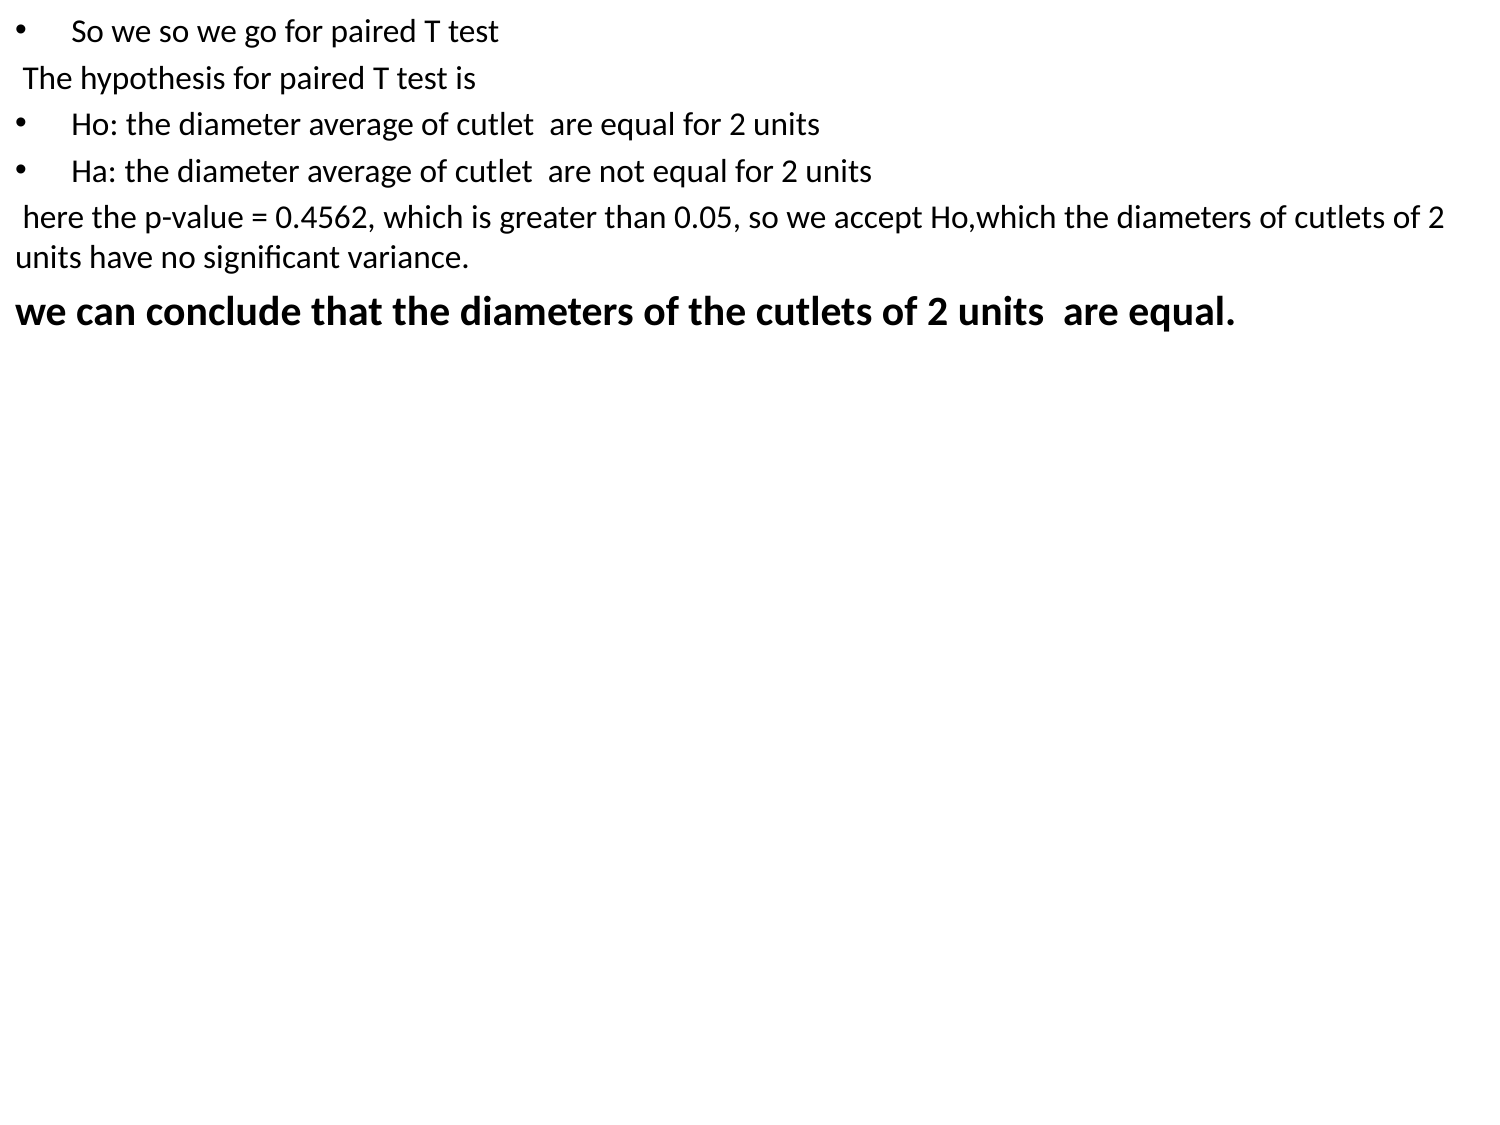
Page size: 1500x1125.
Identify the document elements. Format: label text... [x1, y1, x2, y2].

list So we so we go for paired T test The hypothesis for paired T test is Ho: the diameter average of cutlet are equal for 2 units Ha: the diameter average of cutlet are not equal for 2 units here the p-value = 0.4562, which is greater than 0.05, so we accept Ho,which the diameters of cutlets of 2 units have no significant variance. we can conclude that the diameters of the cutlets of 2 units are equal. [0, 1, 1483, 1125]
